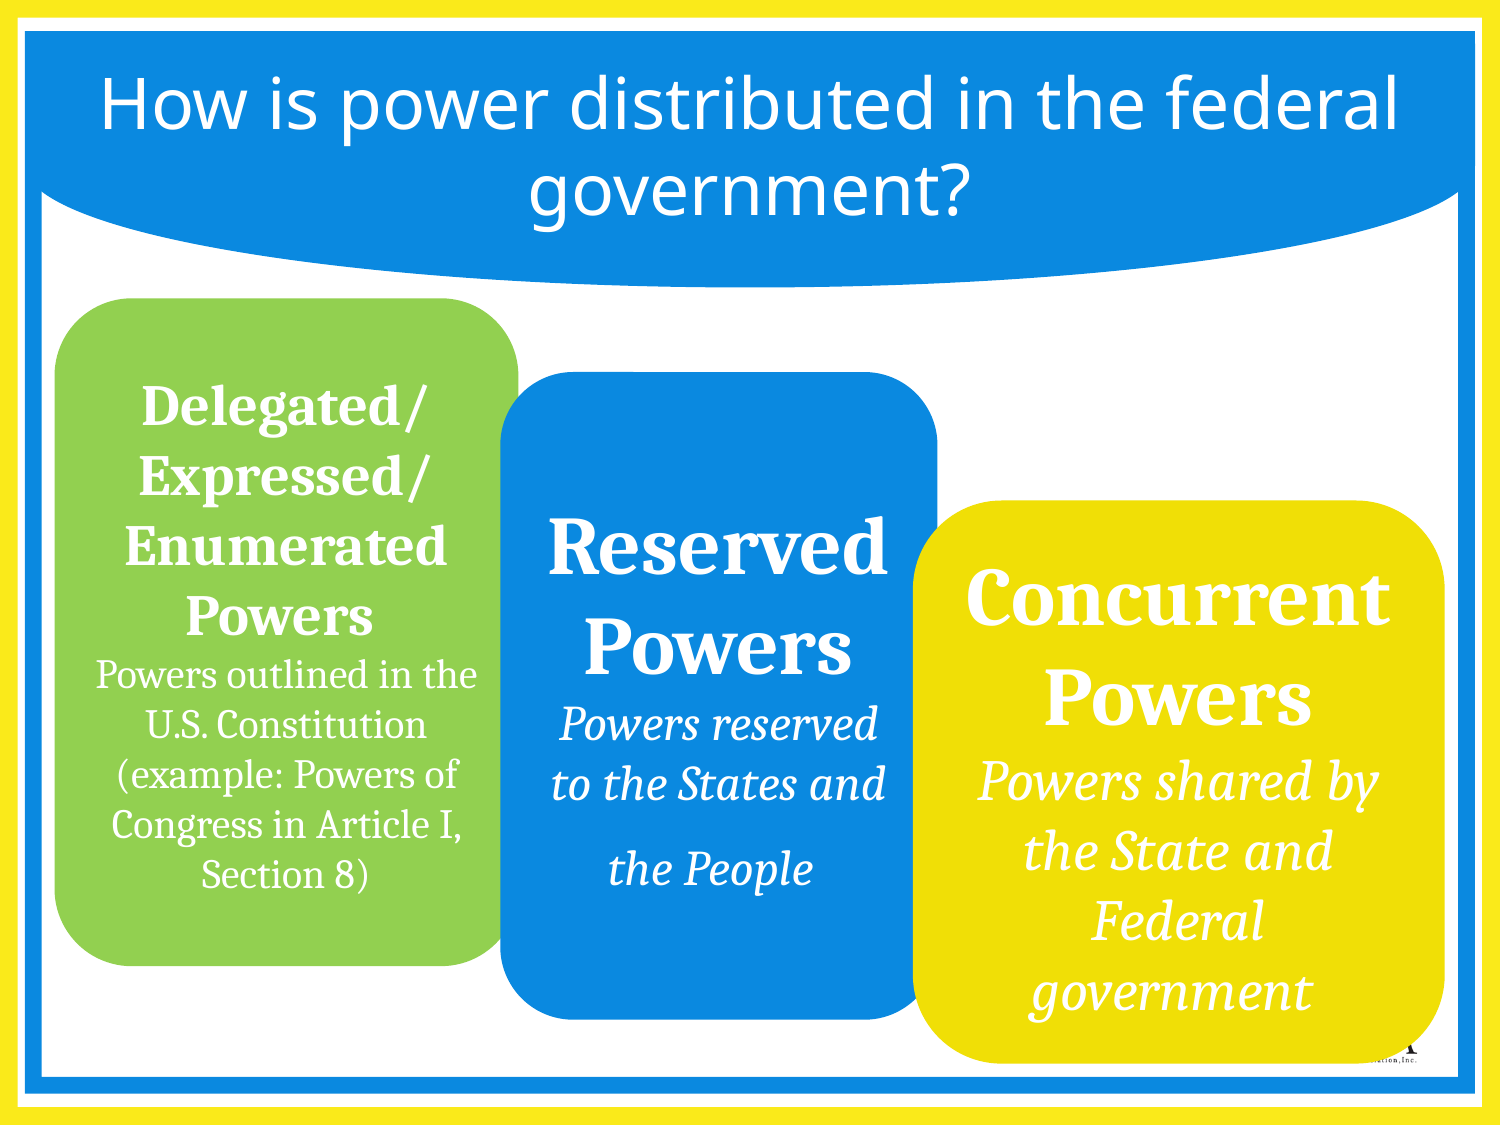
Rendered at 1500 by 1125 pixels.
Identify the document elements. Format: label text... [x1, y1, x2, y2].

text_box Delegated/ Expressed/ Enumerated Powers Powers outlined in the U.S. Constitution (example: Powers of Congress in Article I, Section 8) [52, 296, 521, 969]
title How is power distributed in the federal government? [75, 50, 1425, 238]
text_box Reserved Powers Powers reserved to the States and the People [498, 369, 940, 1022]
picture [1175, 987, 1448, 1068]
text_box Concurrent Powers Powers shared by the State and Federal government [910, 498, 1447, 1066]
